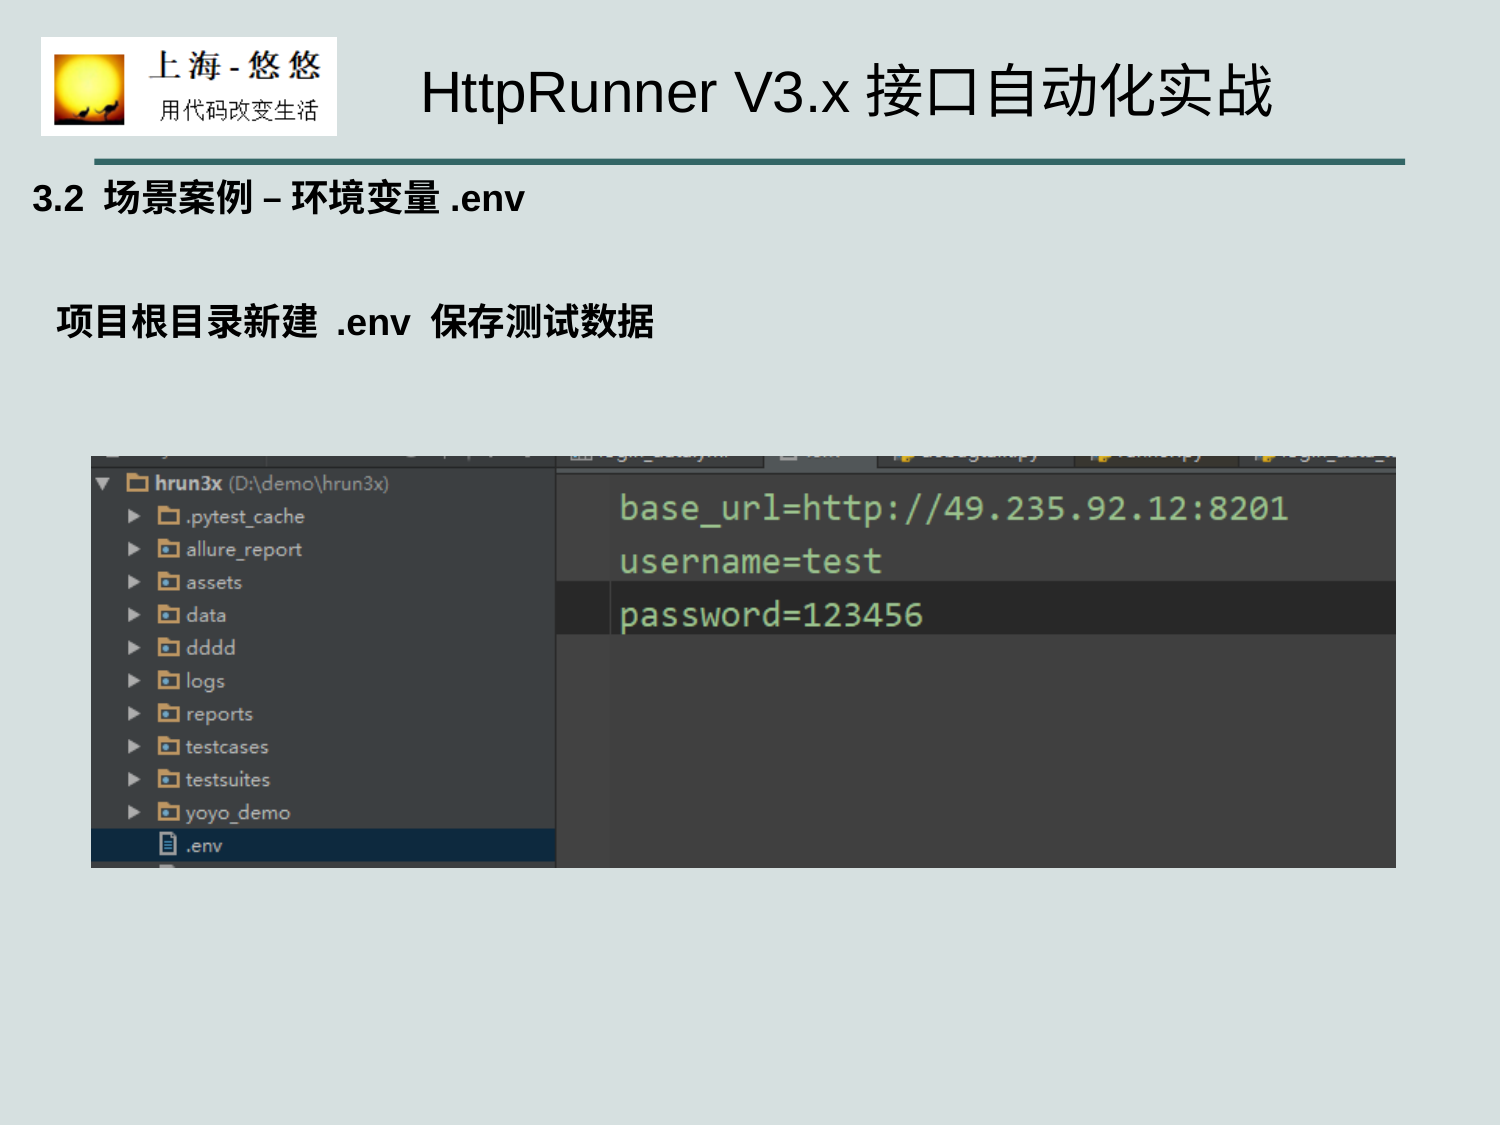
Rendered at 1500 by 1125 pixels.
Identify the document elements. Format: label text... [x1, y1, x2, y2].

text_box 3.2 场景案例 – 环境变量.env [17, 167, 1258, 227]
picture [41, 37, 337, 136]
text_box 项目根目录新建 .env 保存测试数据 [41, 290, 975, 351]
picture [90, 455, 1396, 868]
